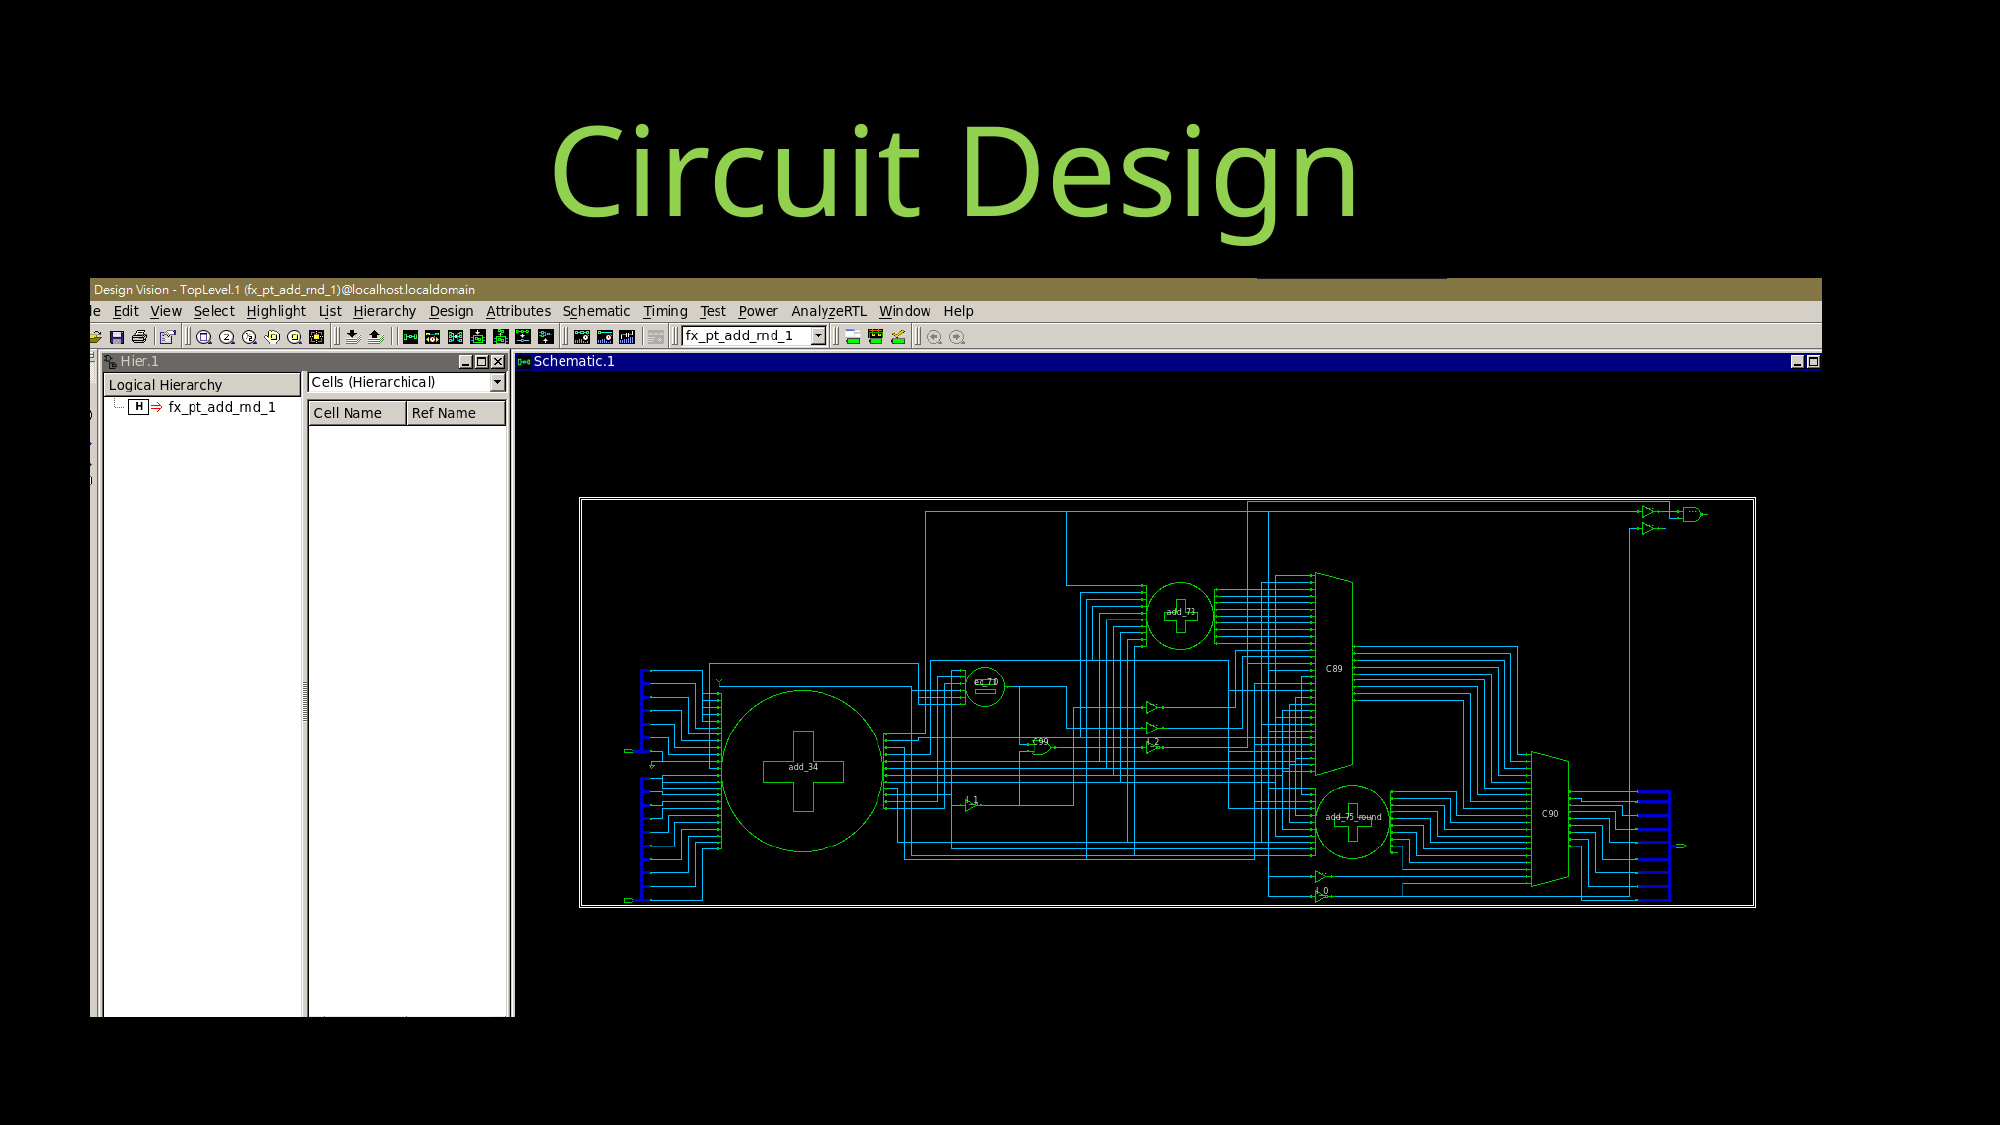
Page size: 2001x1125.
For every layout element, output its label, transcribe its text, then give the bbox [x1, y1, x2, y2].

title Circuit Design [205, 66, 1706, 251]
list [90, 278, 1822, 1017]
